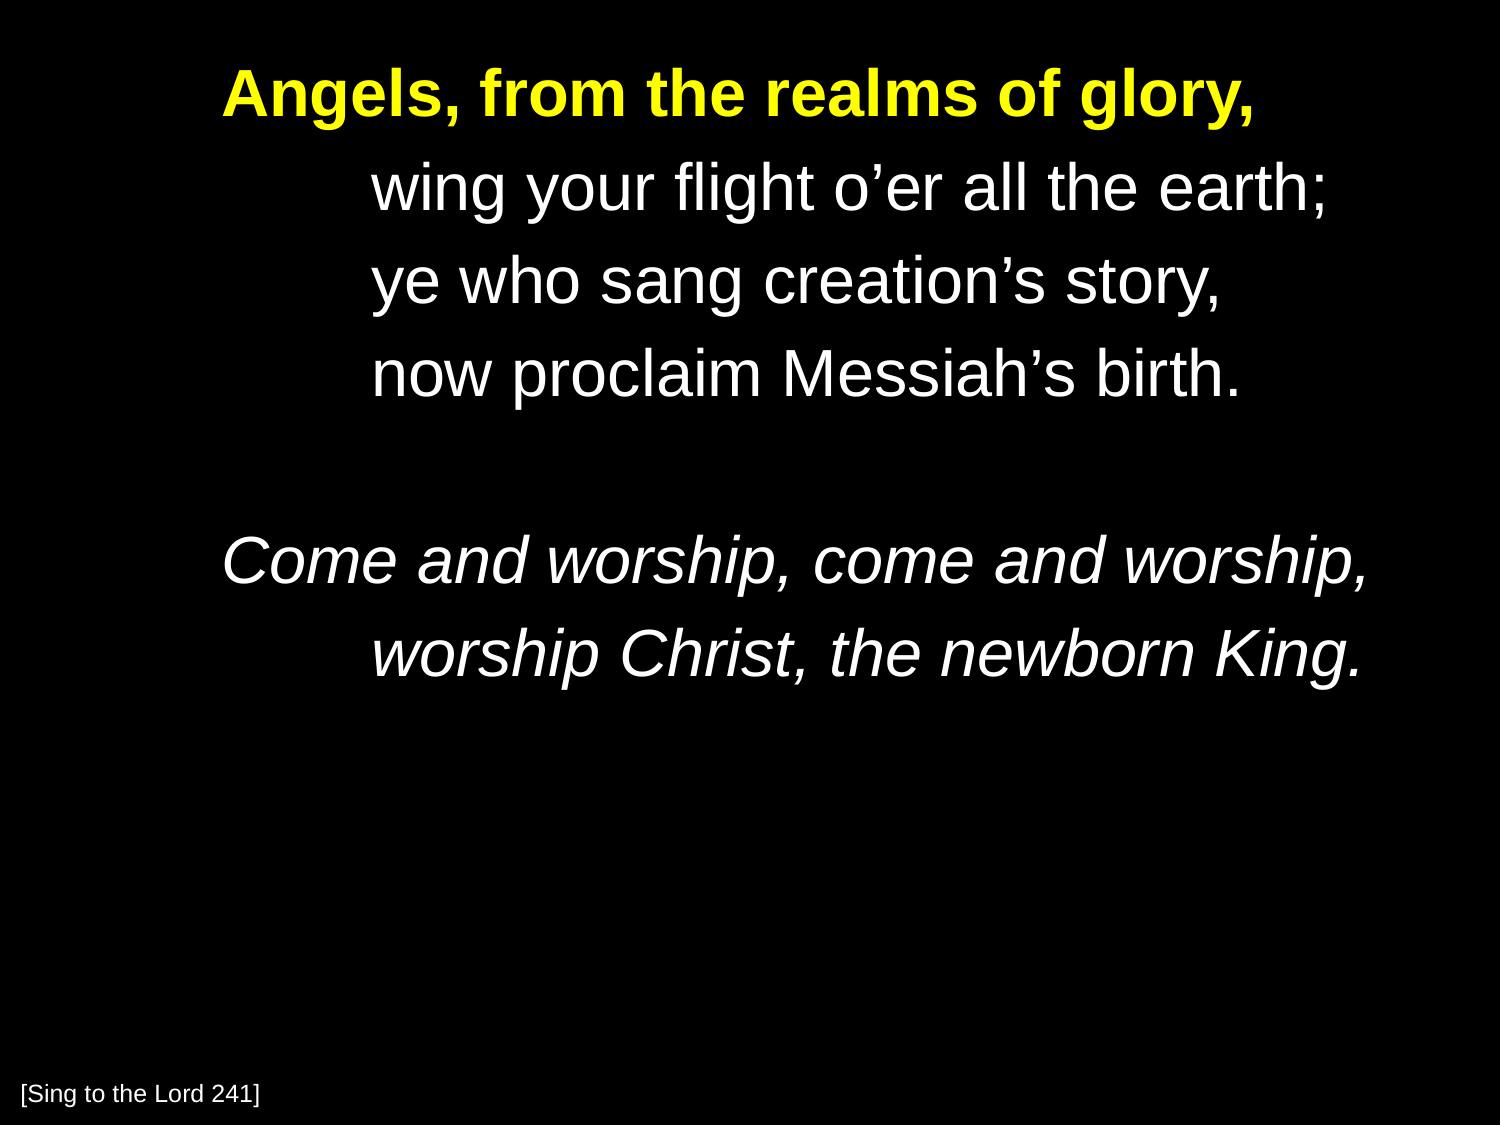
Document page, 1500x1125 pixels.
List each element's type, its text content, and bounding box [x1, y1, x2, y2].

list Angels, from the realms of glory, wing your flight o’er all the earth; ye who sang creation’s story, now proclaim Messiah’s birth. Come and worship, come and worship, worship Christ, the newborn King. [0, 42, 1500, 1047]
text_box [Sing to the Lord 241] [5, 1070, 526, 1115]
